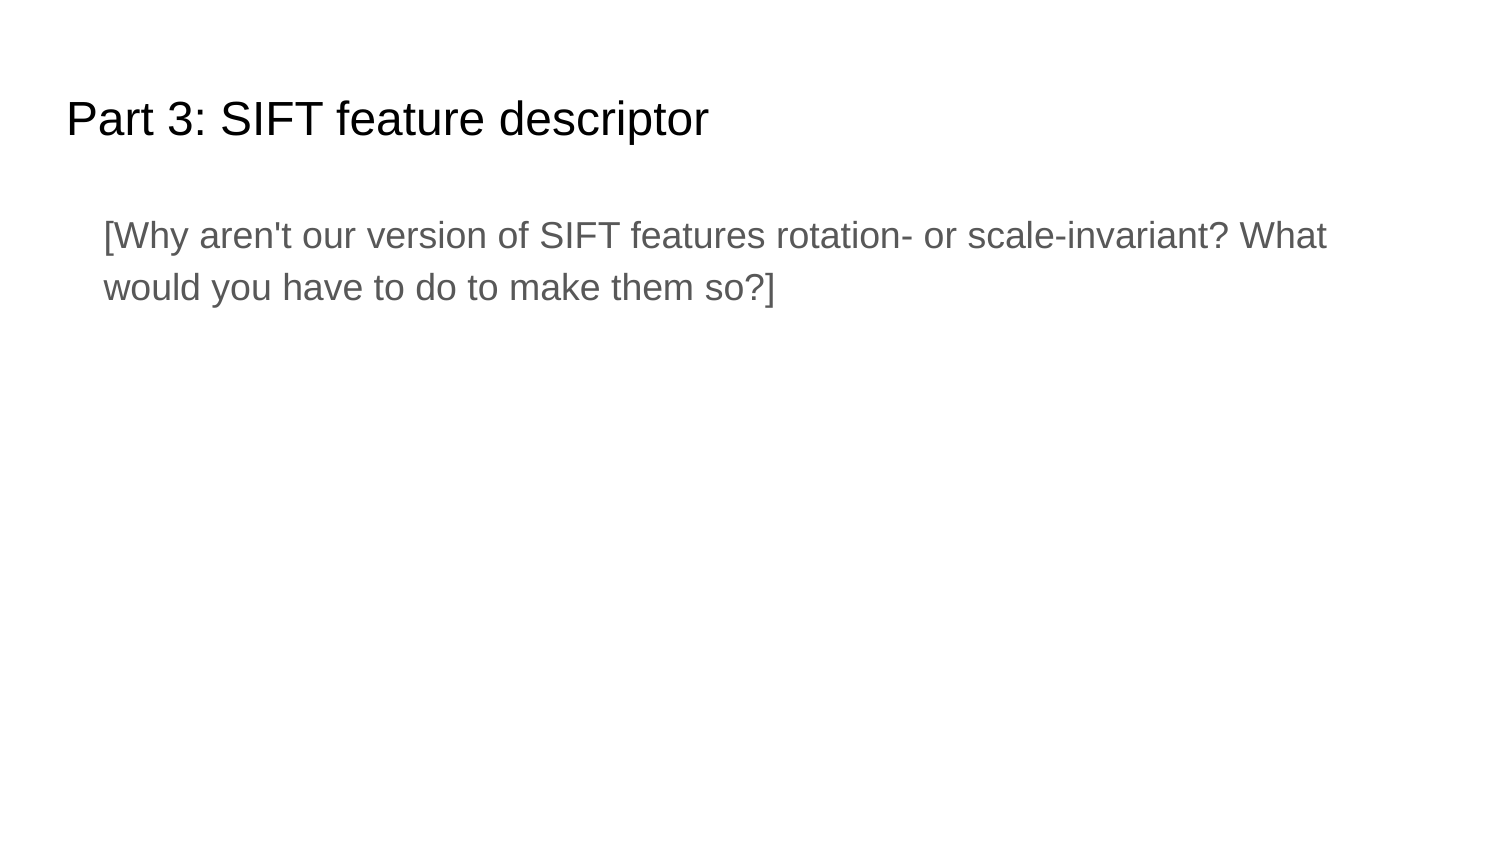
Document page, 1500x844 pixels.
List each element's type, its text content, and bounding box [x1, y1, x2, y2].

title Part 3: SIFT feature descriptor [51, 72, 1449, 167]
list [Why aren't our version of SIFT features rotation- or scale-invariant? What would you have to do to make them so?] [51, 189, 1449, 750]
